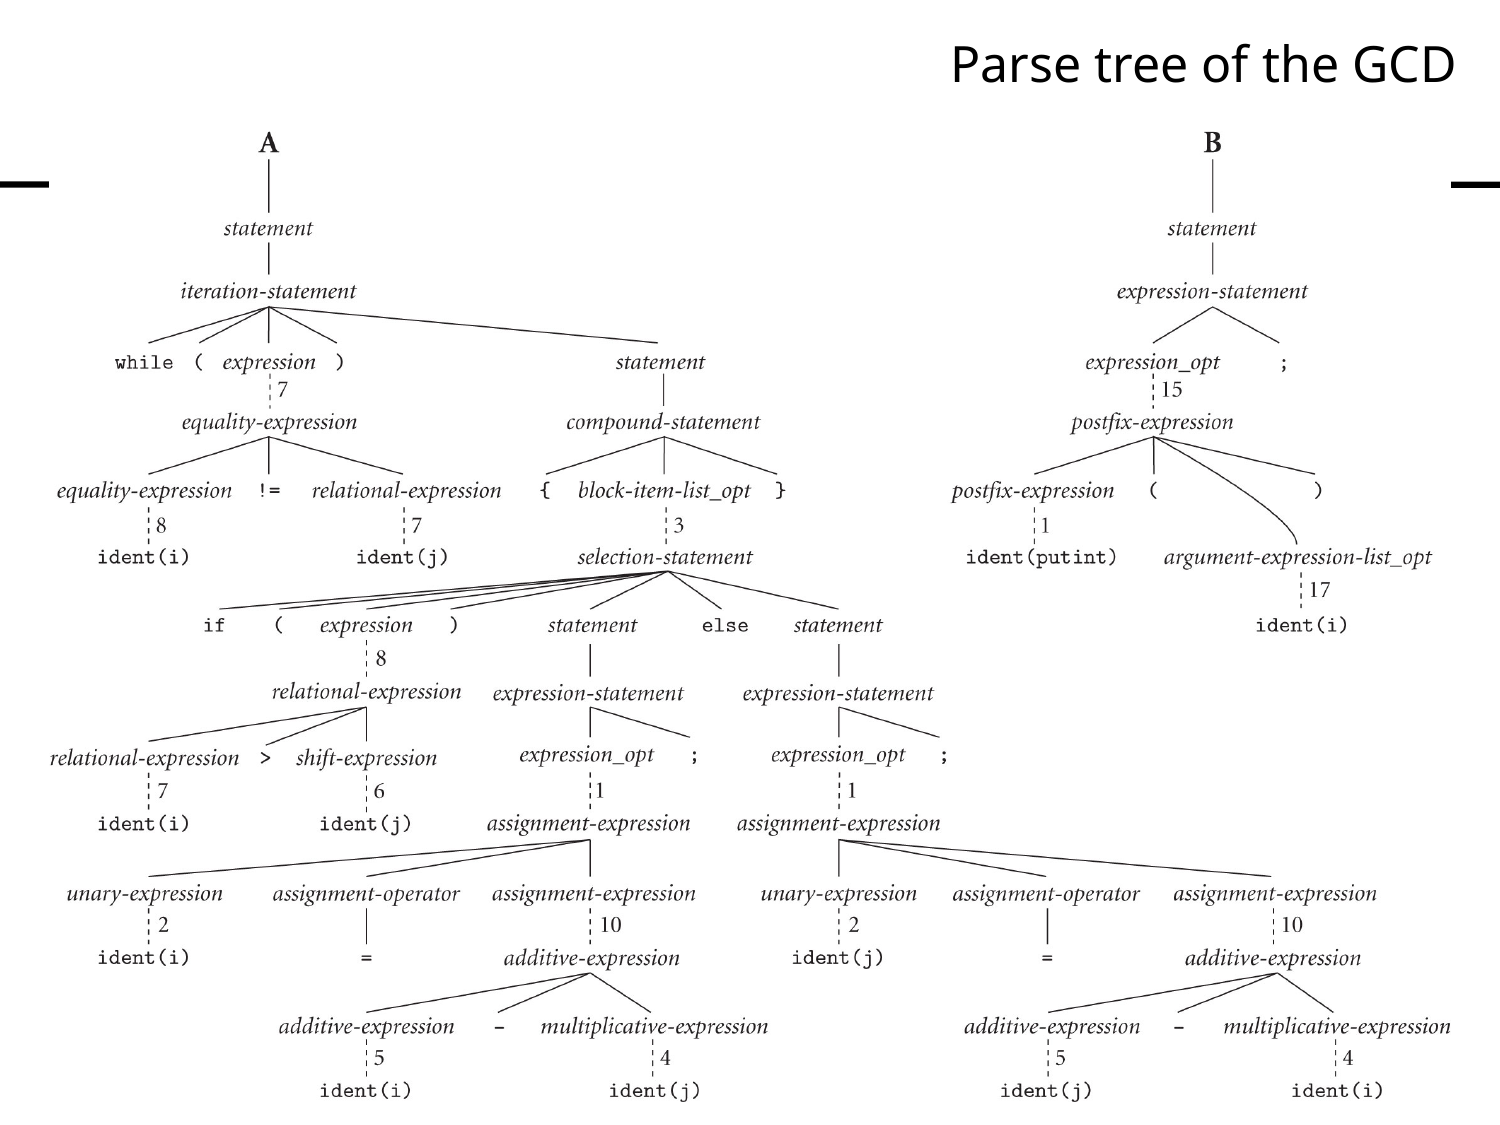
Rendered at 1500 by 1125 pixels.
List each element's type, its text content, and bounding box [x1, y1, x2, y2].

text_box Parse tree of the GCD [935, 24, 1472, 100]
picture [49, 126, 1451, 1102]
